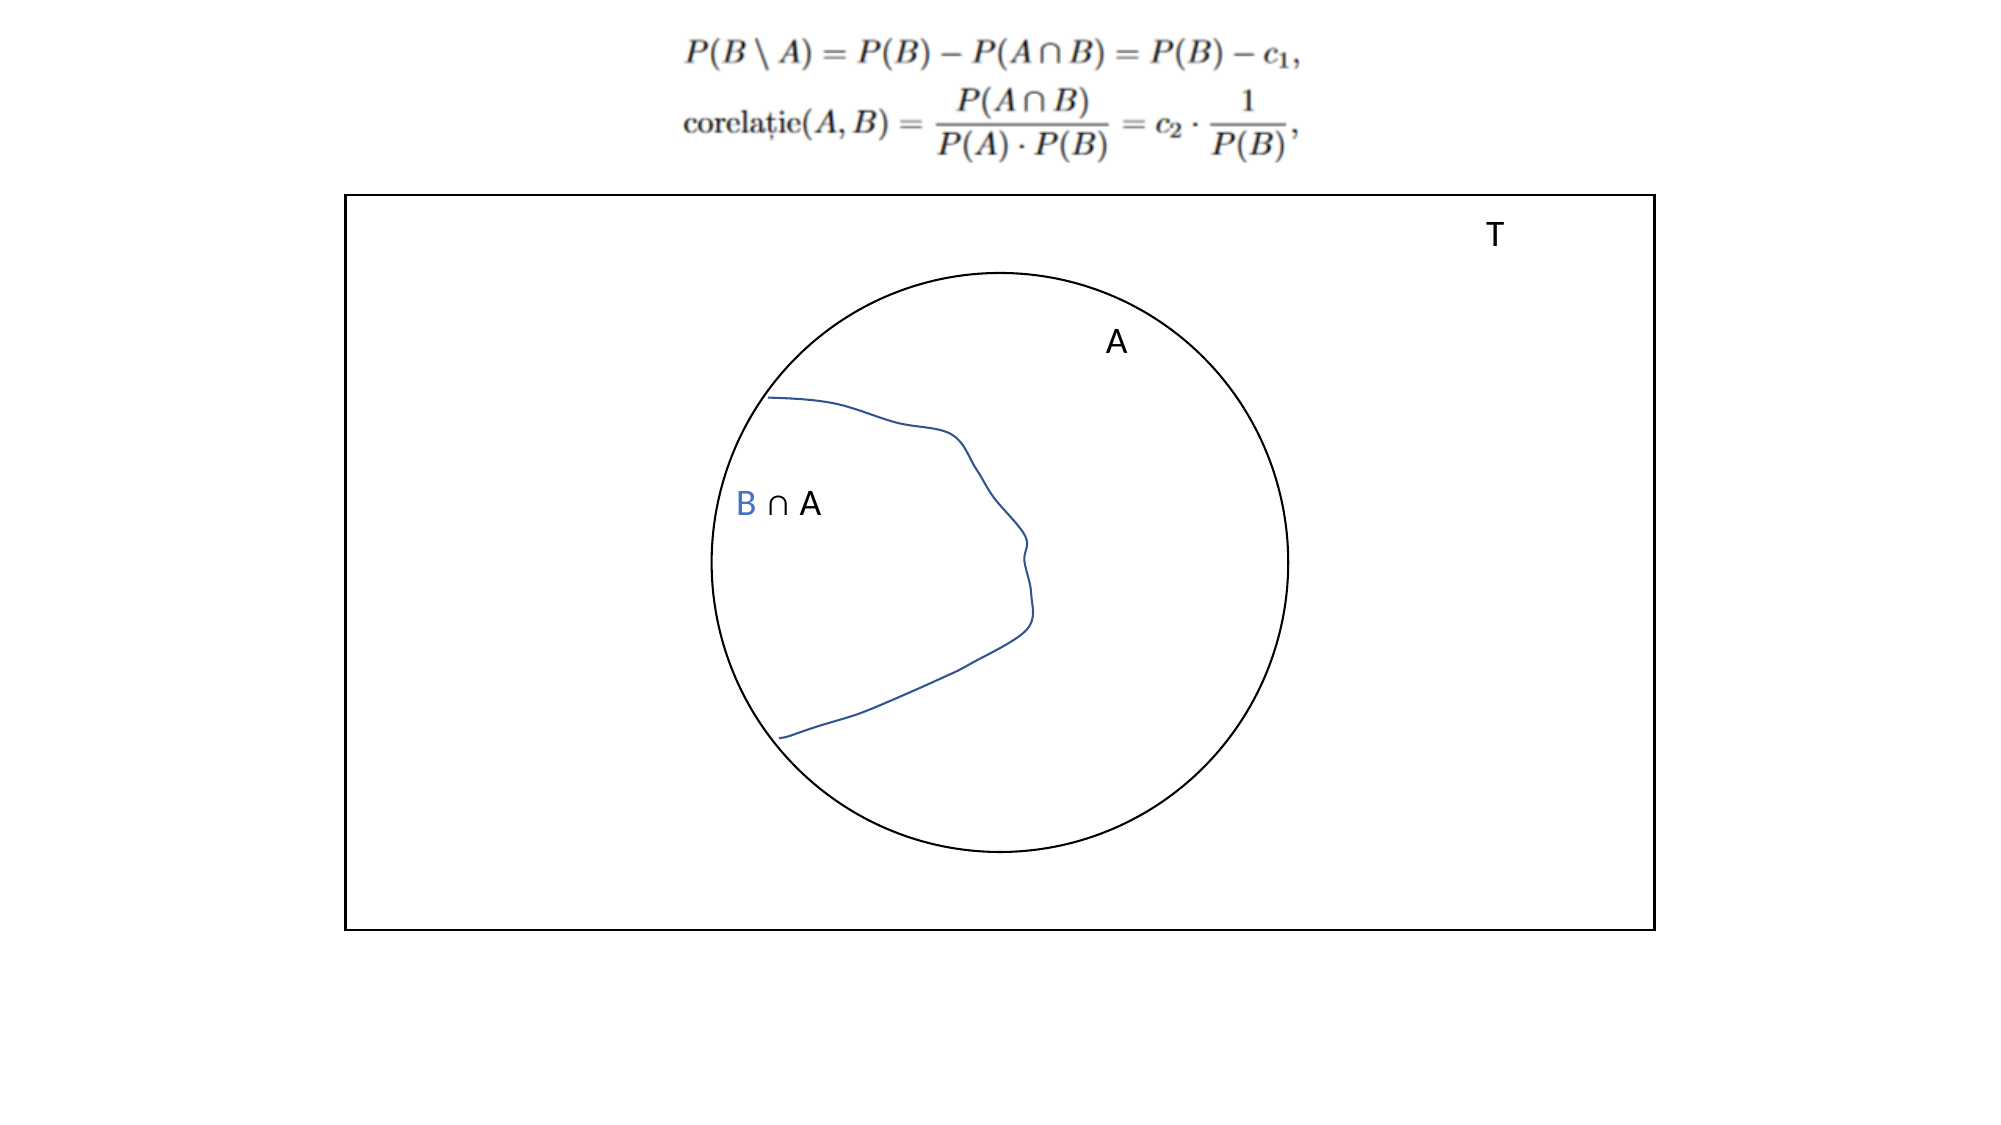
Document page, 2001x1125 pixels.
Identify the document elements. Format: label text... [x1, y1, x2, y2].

picture [649, 3, 1351, 185]
text_box T [1471, 201, 1520, 262]
text_box [344, 194, 1656, 931]
